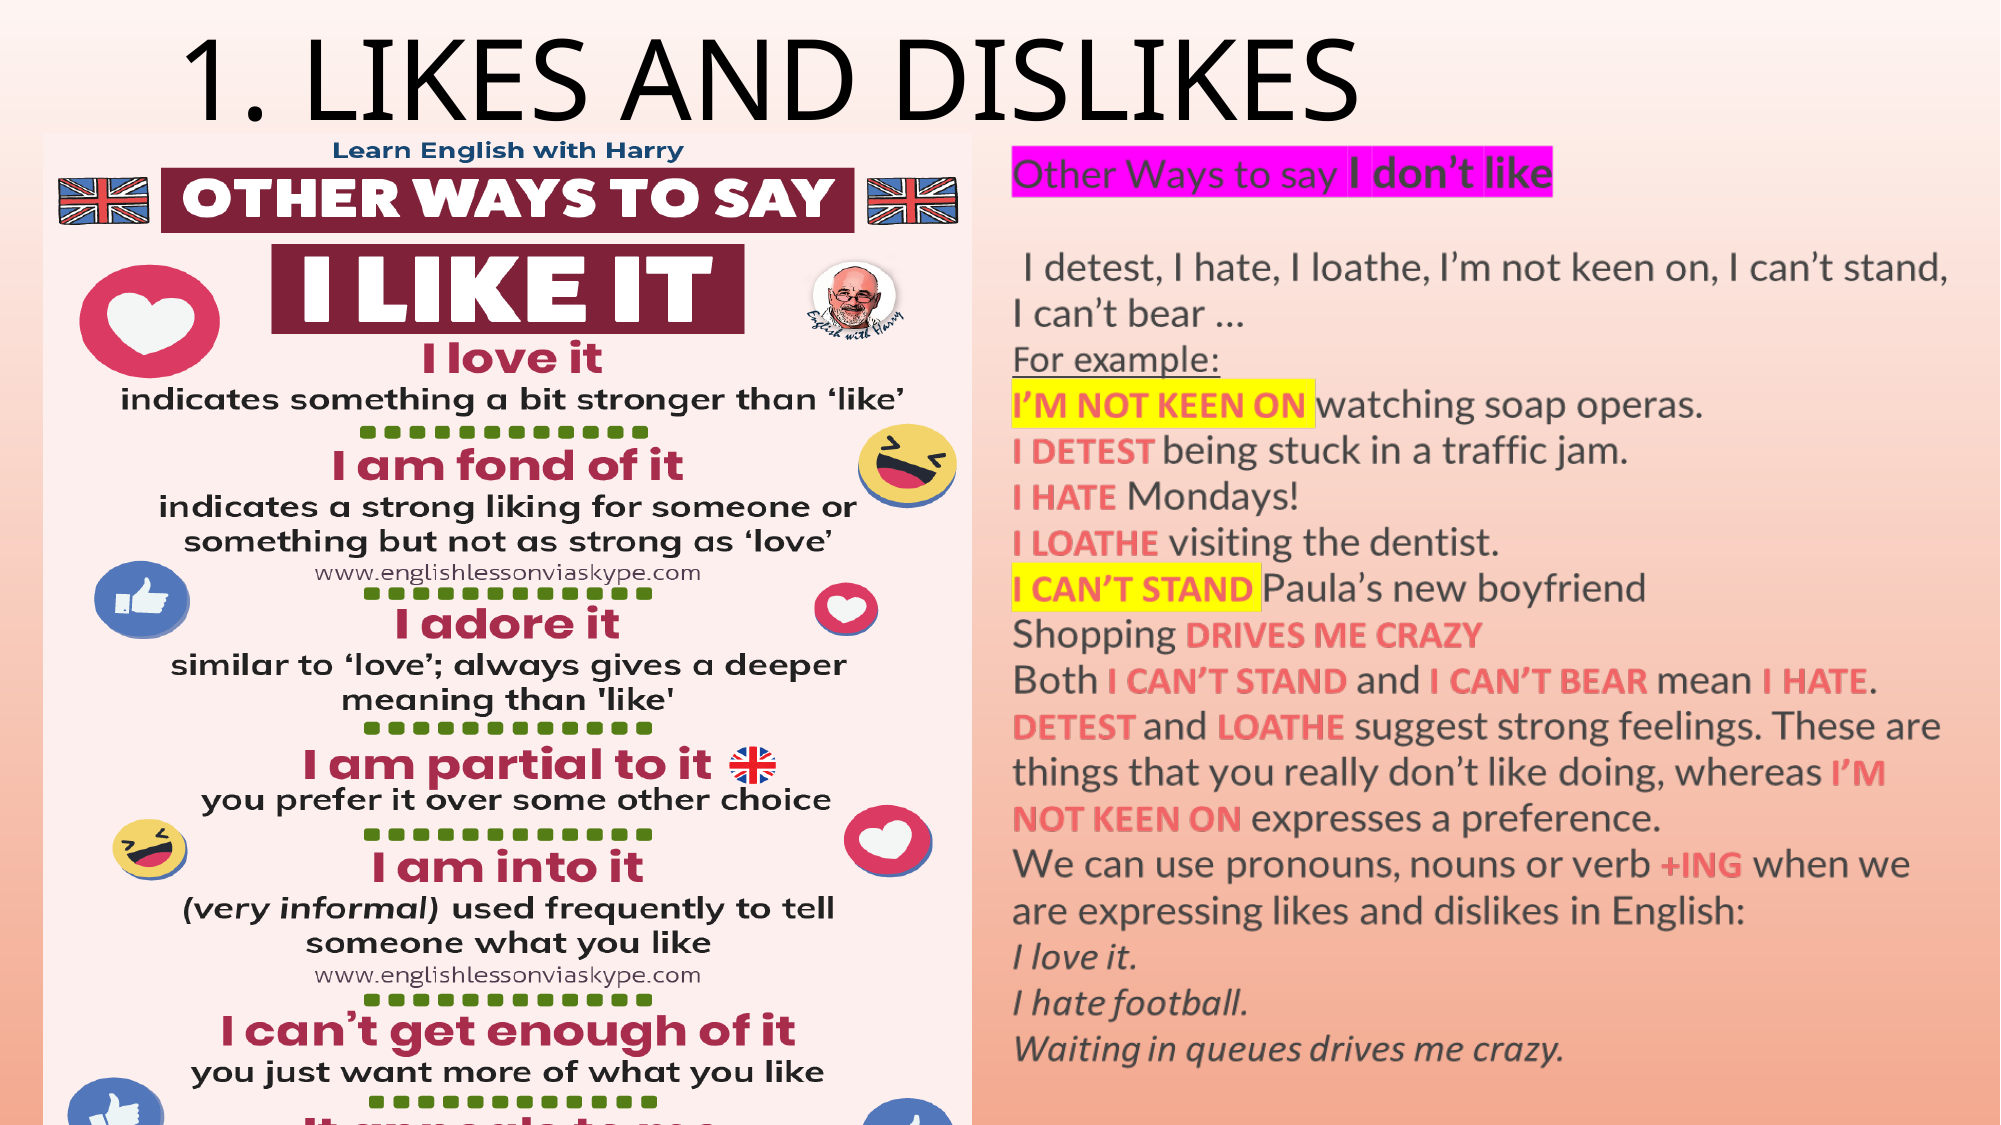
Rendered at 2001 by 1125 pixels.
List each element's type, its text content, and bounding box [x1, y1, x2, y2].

picture [43, 133, 972, 1125]
title 1. Likes and Dislikes [161, 0, 1783, 169]
picture [987, 133, 1983, 1095]
